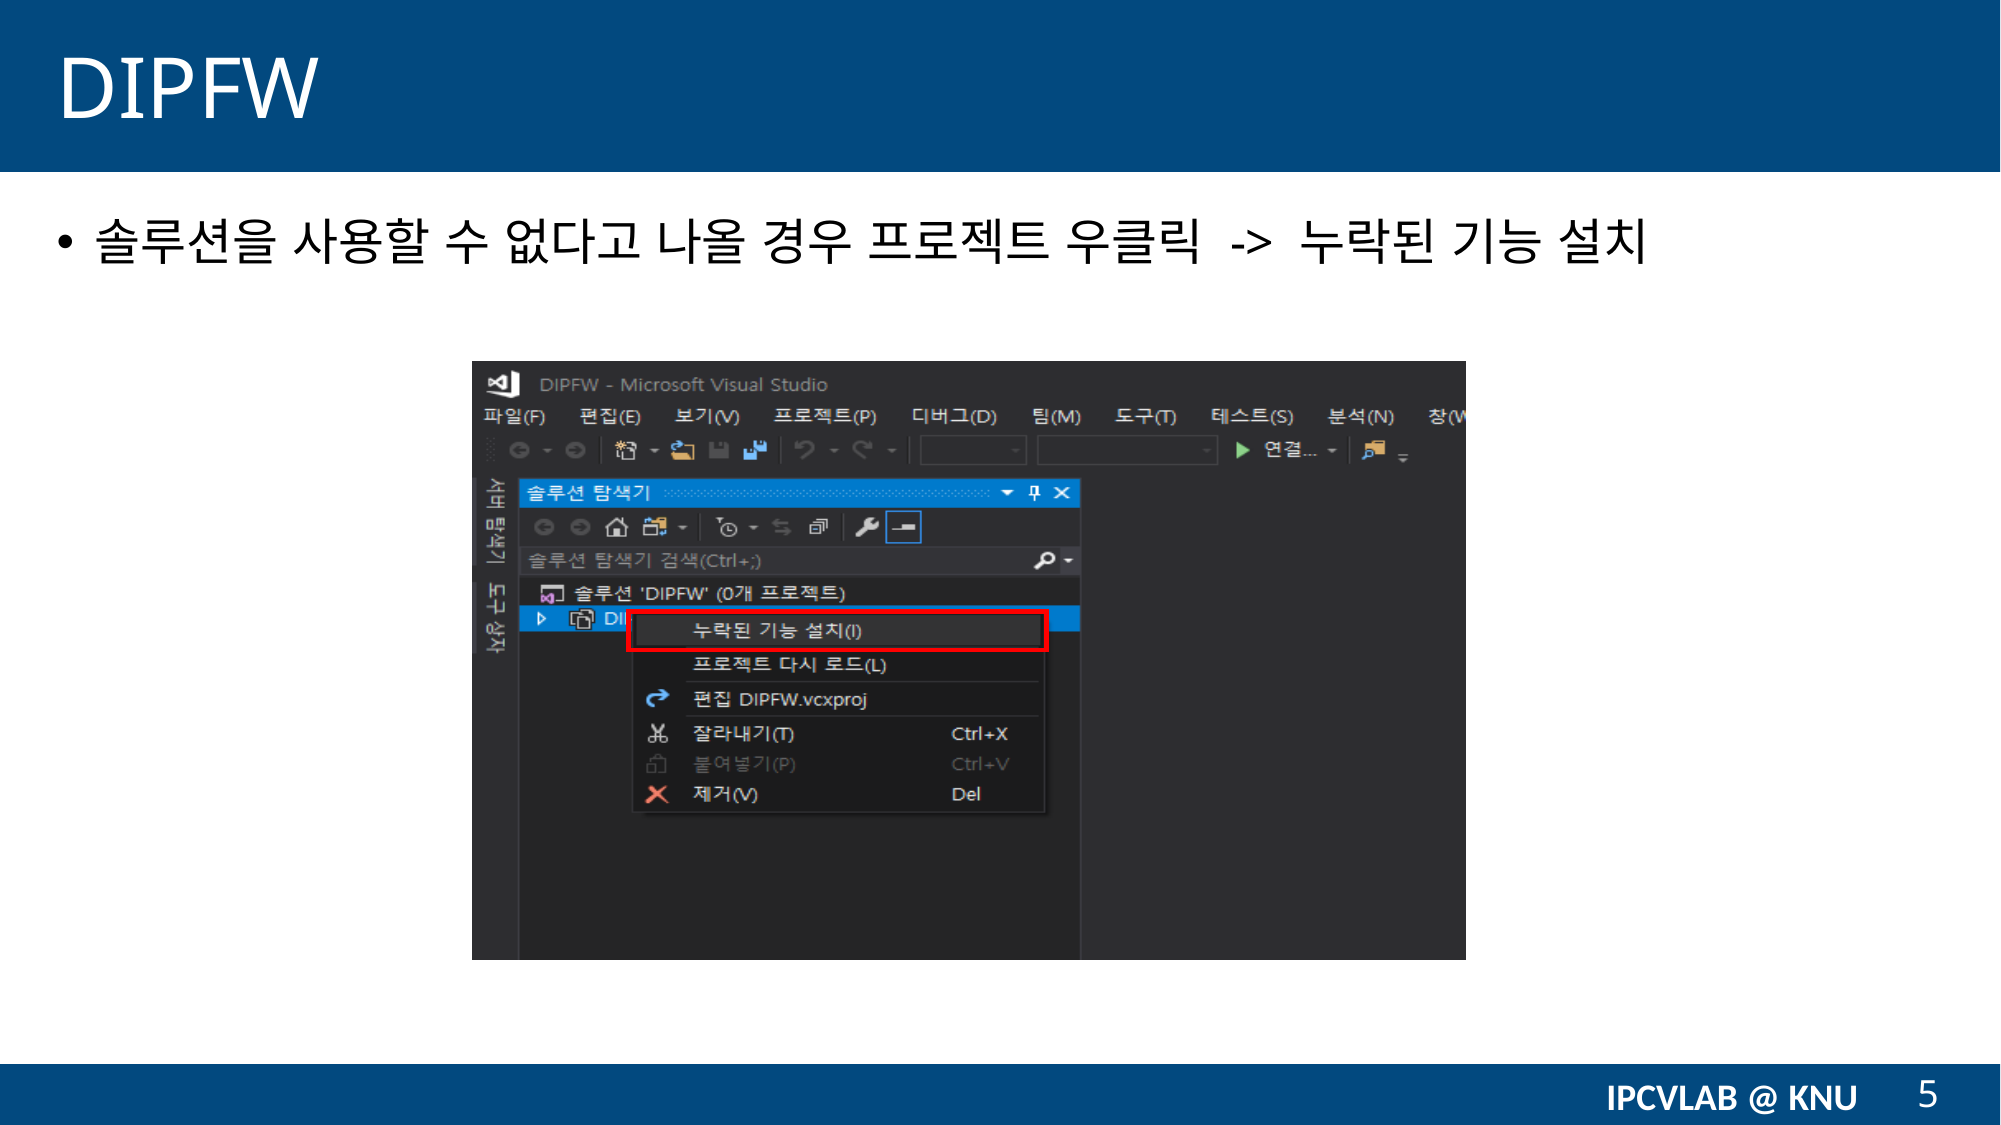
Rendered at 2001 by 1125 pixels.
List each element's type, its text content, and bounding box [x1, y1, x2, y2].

title DIPFW [41, 38, 1937, 145]
list 솔루션을 사용할 수 없다고 나올 경우 프로젝트 우클릭 -> 누락된 기능 설치 [41, 209, 1937, 1014]
slide_number 5 [1875, 1065, 1982, 1125]
picture [472, 361, 1466, 960]
